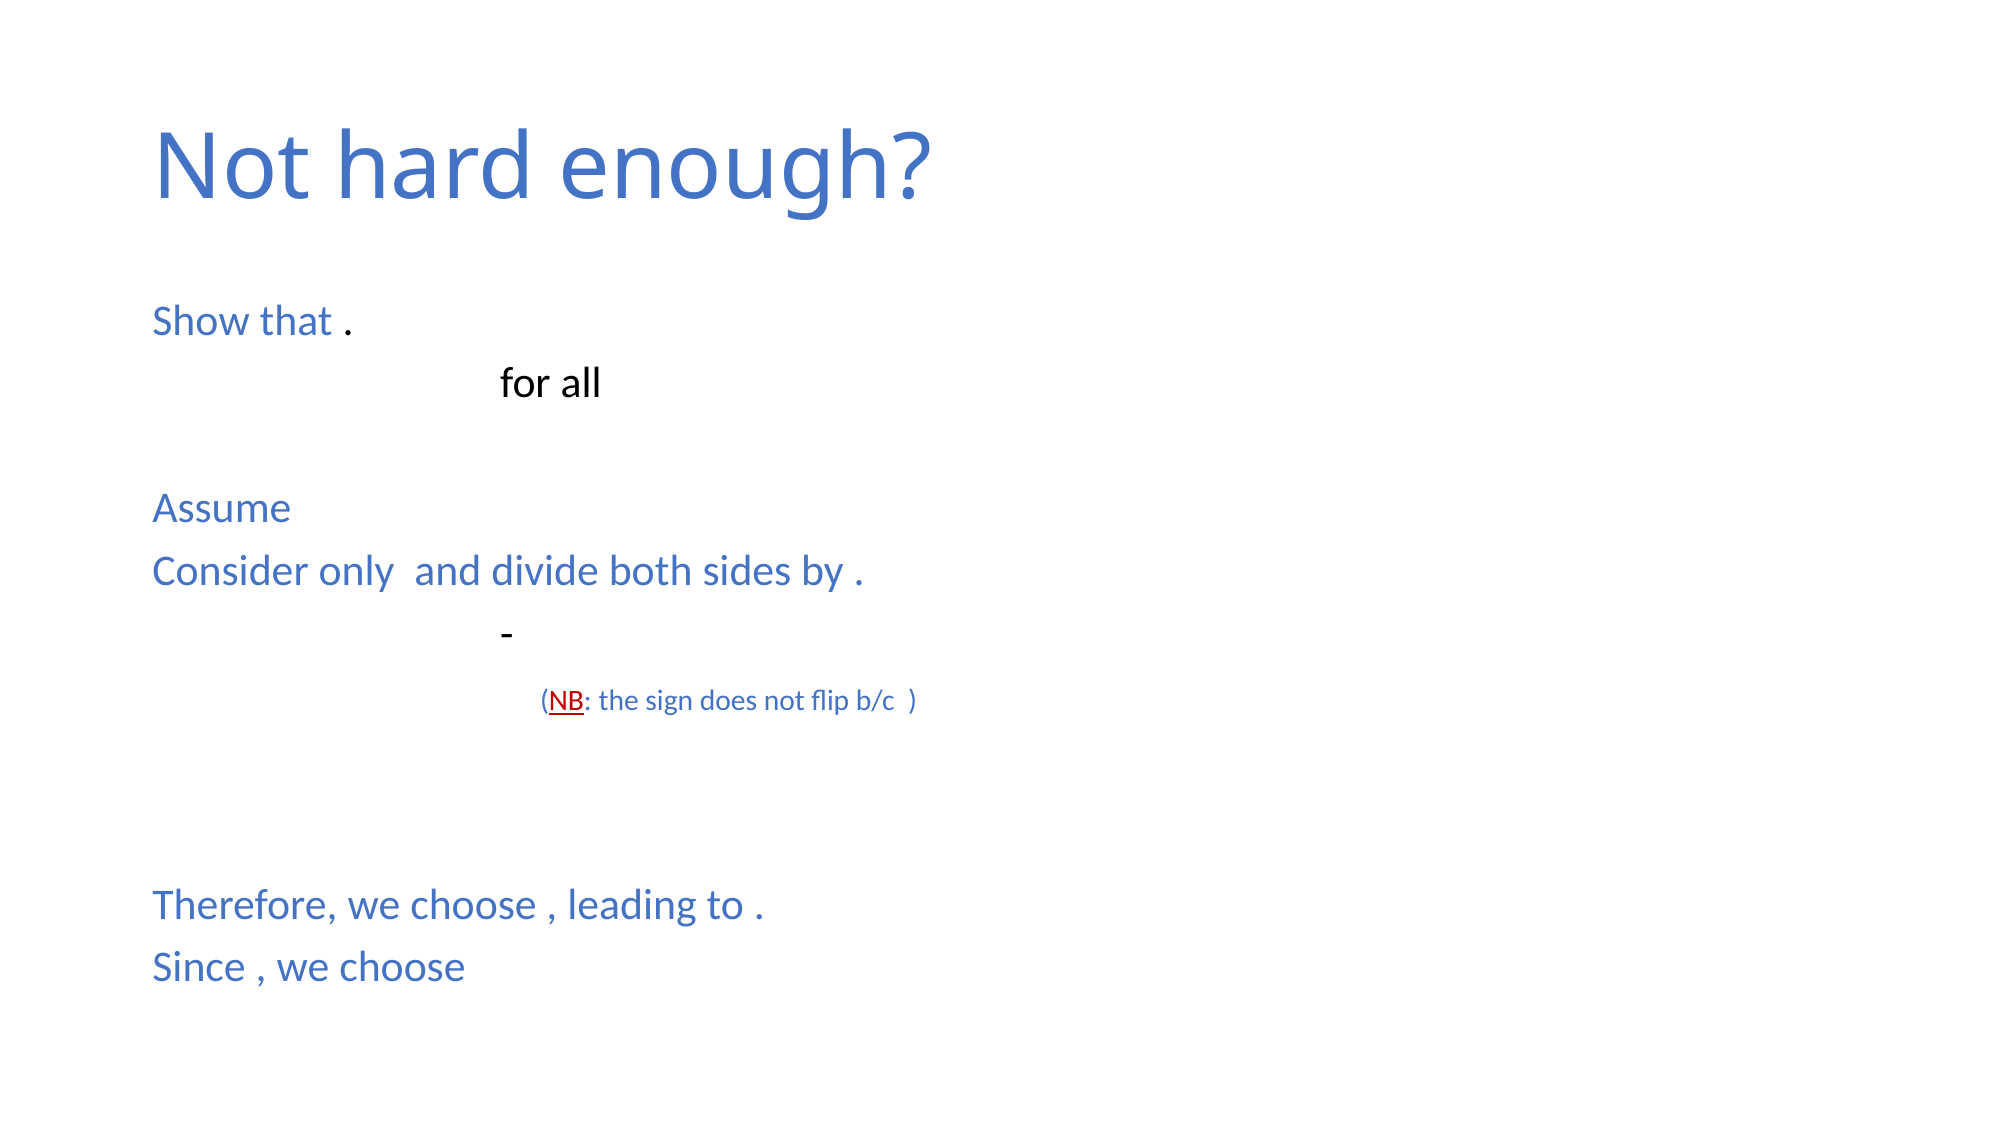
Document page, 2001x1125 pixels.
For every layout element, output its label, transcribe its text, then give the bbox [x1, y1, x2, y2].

title Not hard enough? [137, 59, 1863, 278]
